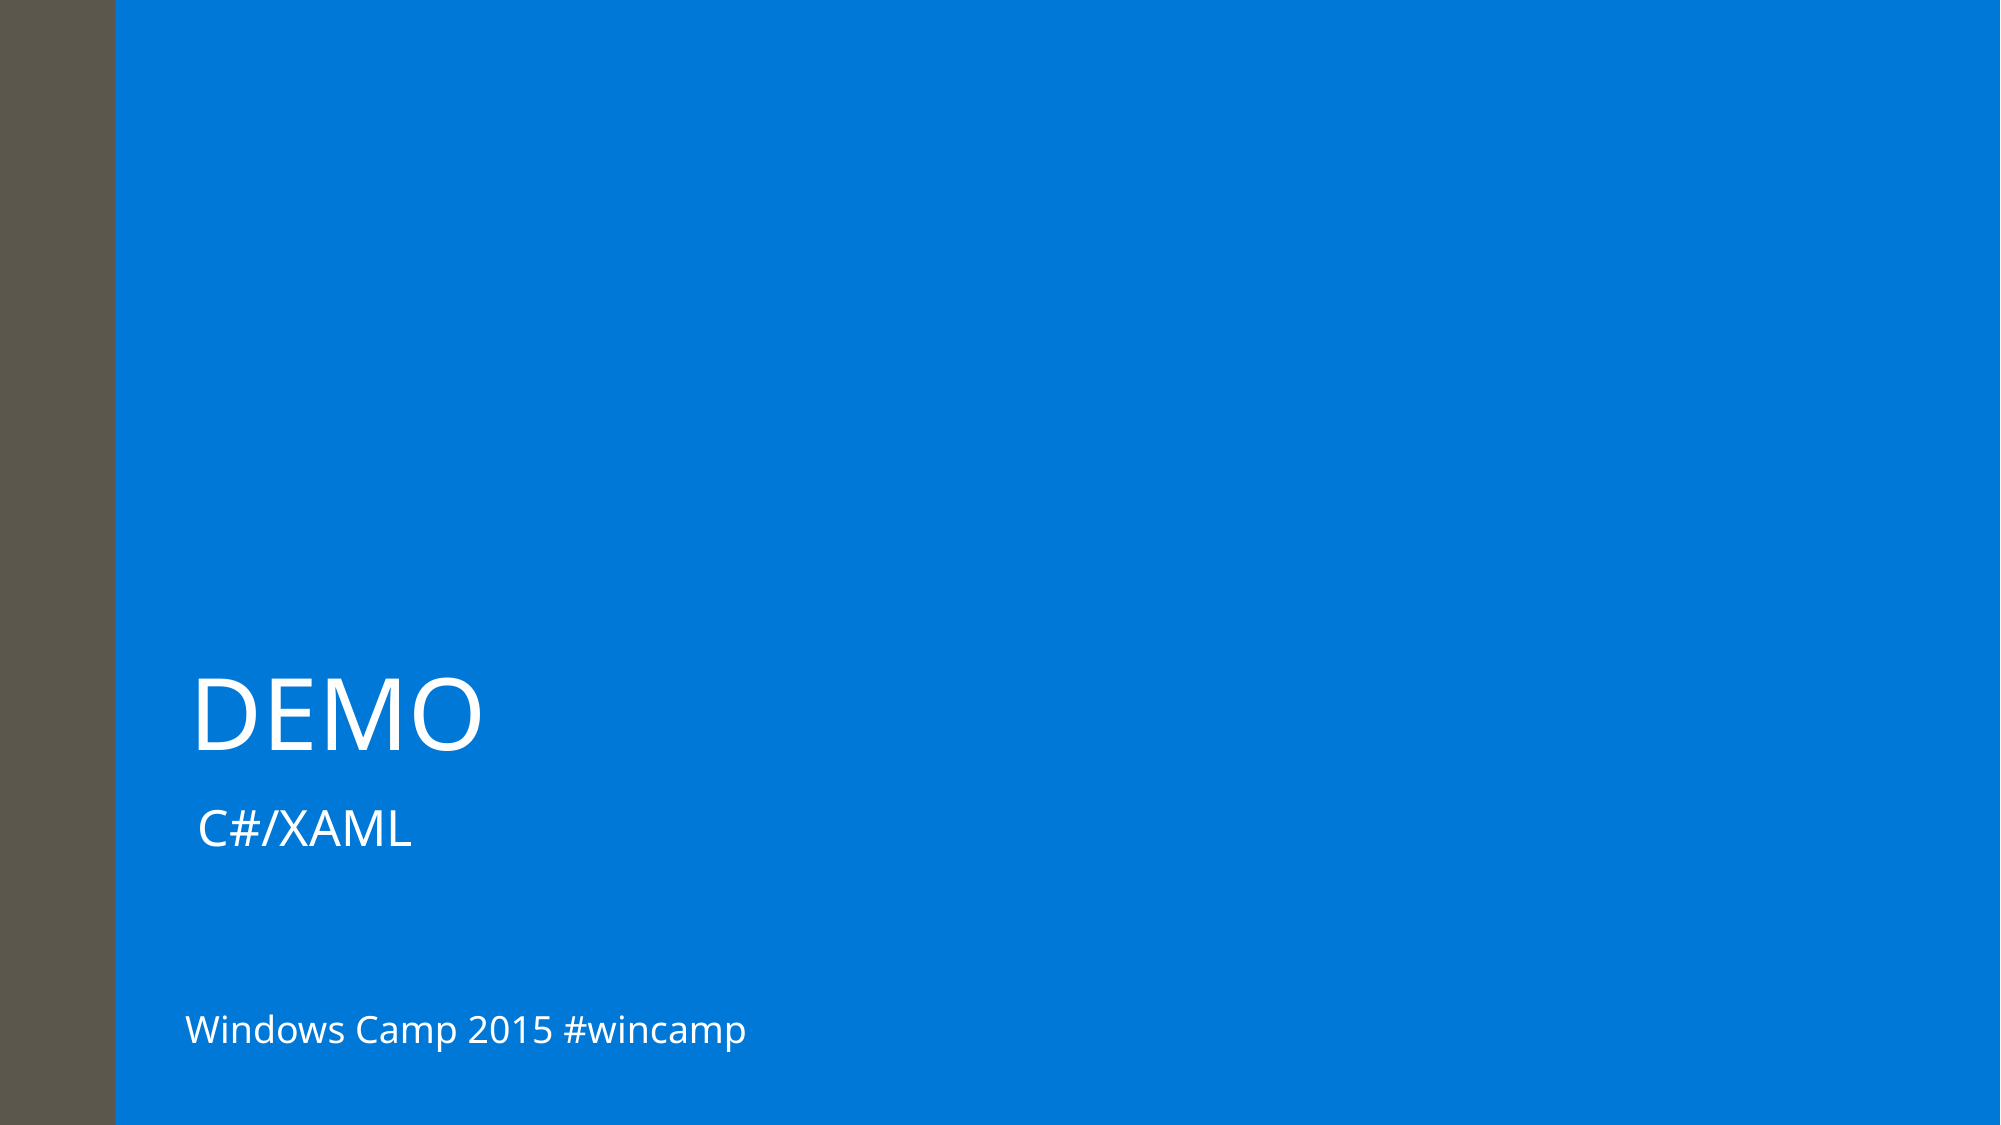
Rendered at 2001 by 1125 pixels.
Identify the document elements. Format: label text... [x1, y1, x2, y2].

list C#/XAML [183, 788, 1907, 918]
